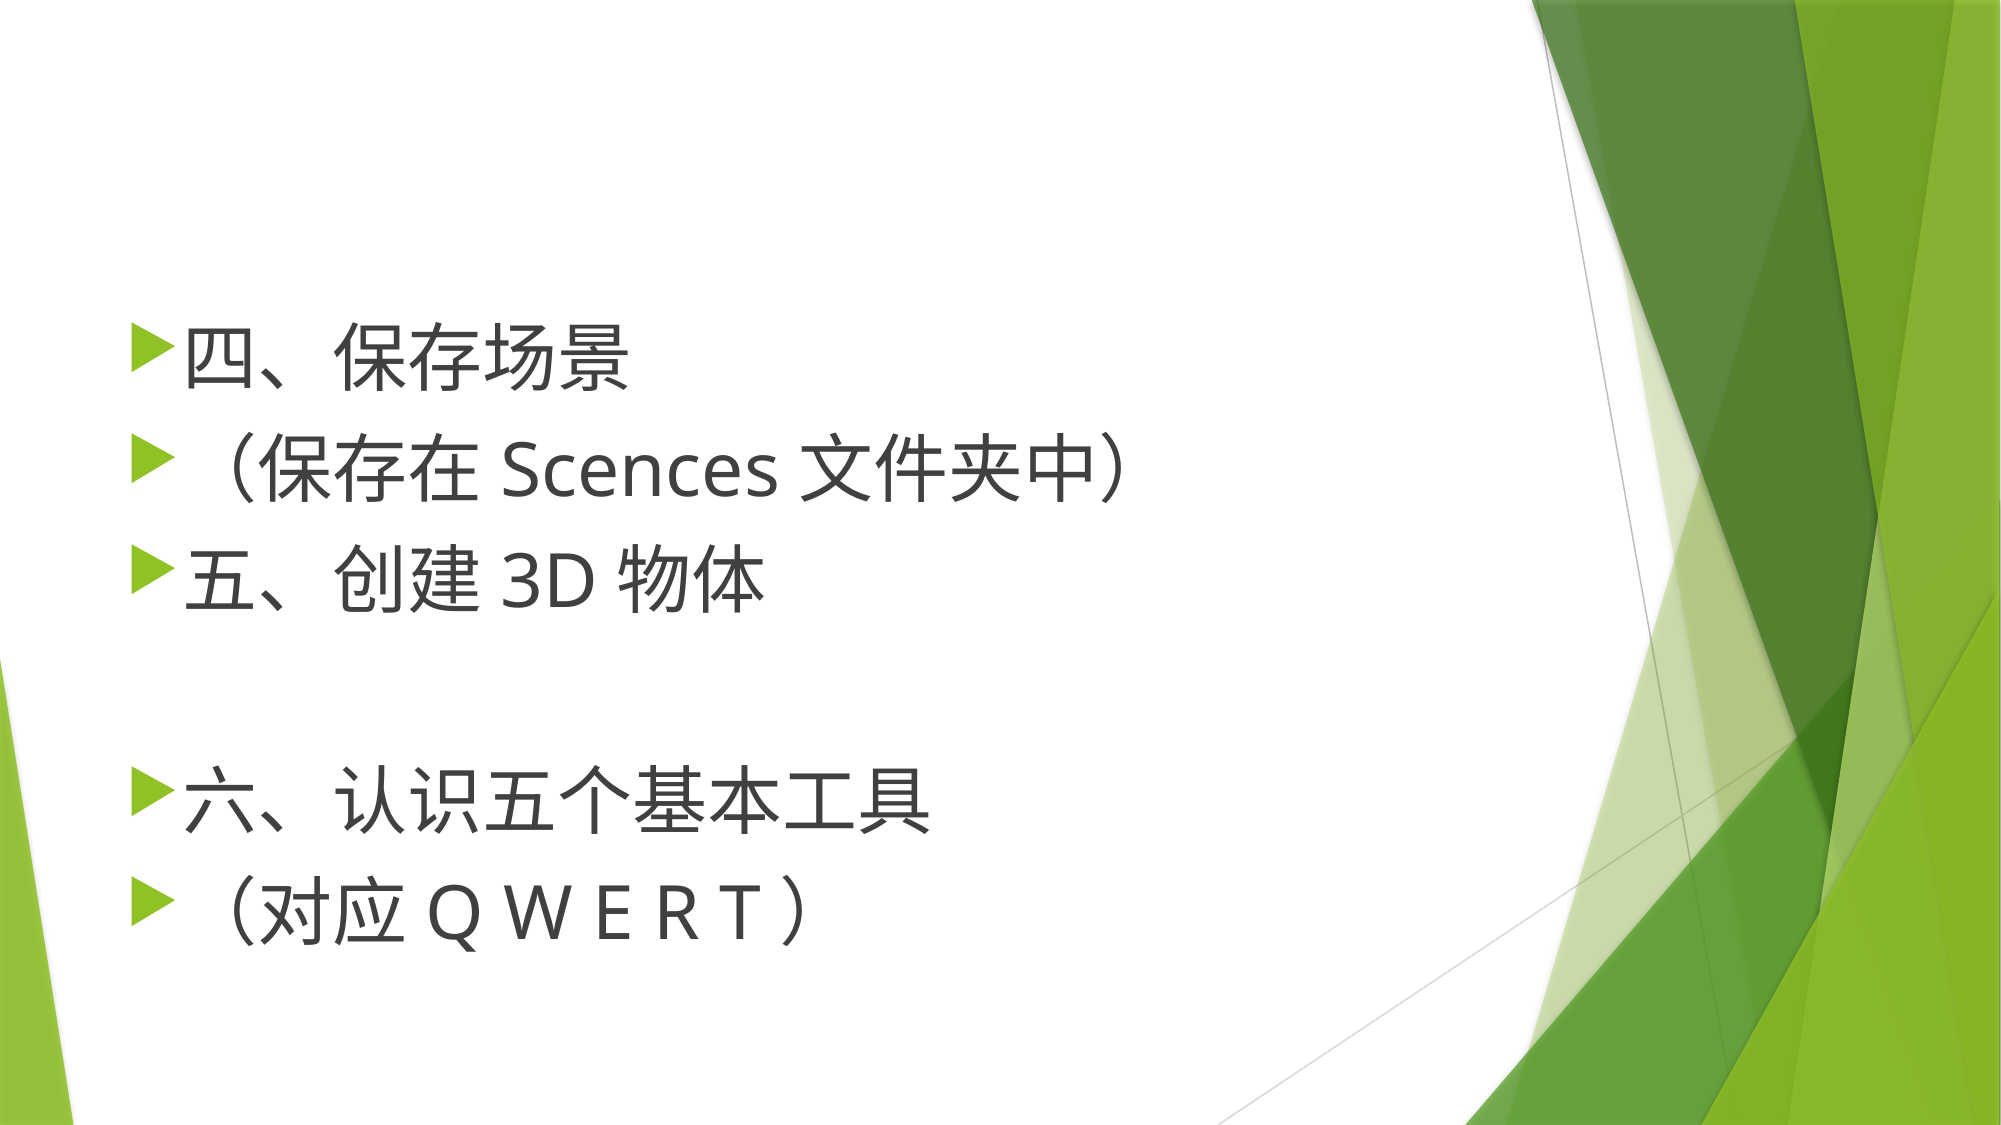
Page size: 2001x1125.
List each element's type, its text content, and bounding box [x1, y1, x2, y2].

list 四、保存场景 （保存在Scences文件夹中） 五、创建3D物体 六、认识五个基本工具 （对应Q W E R T） [111, 302, 1522, 991]
